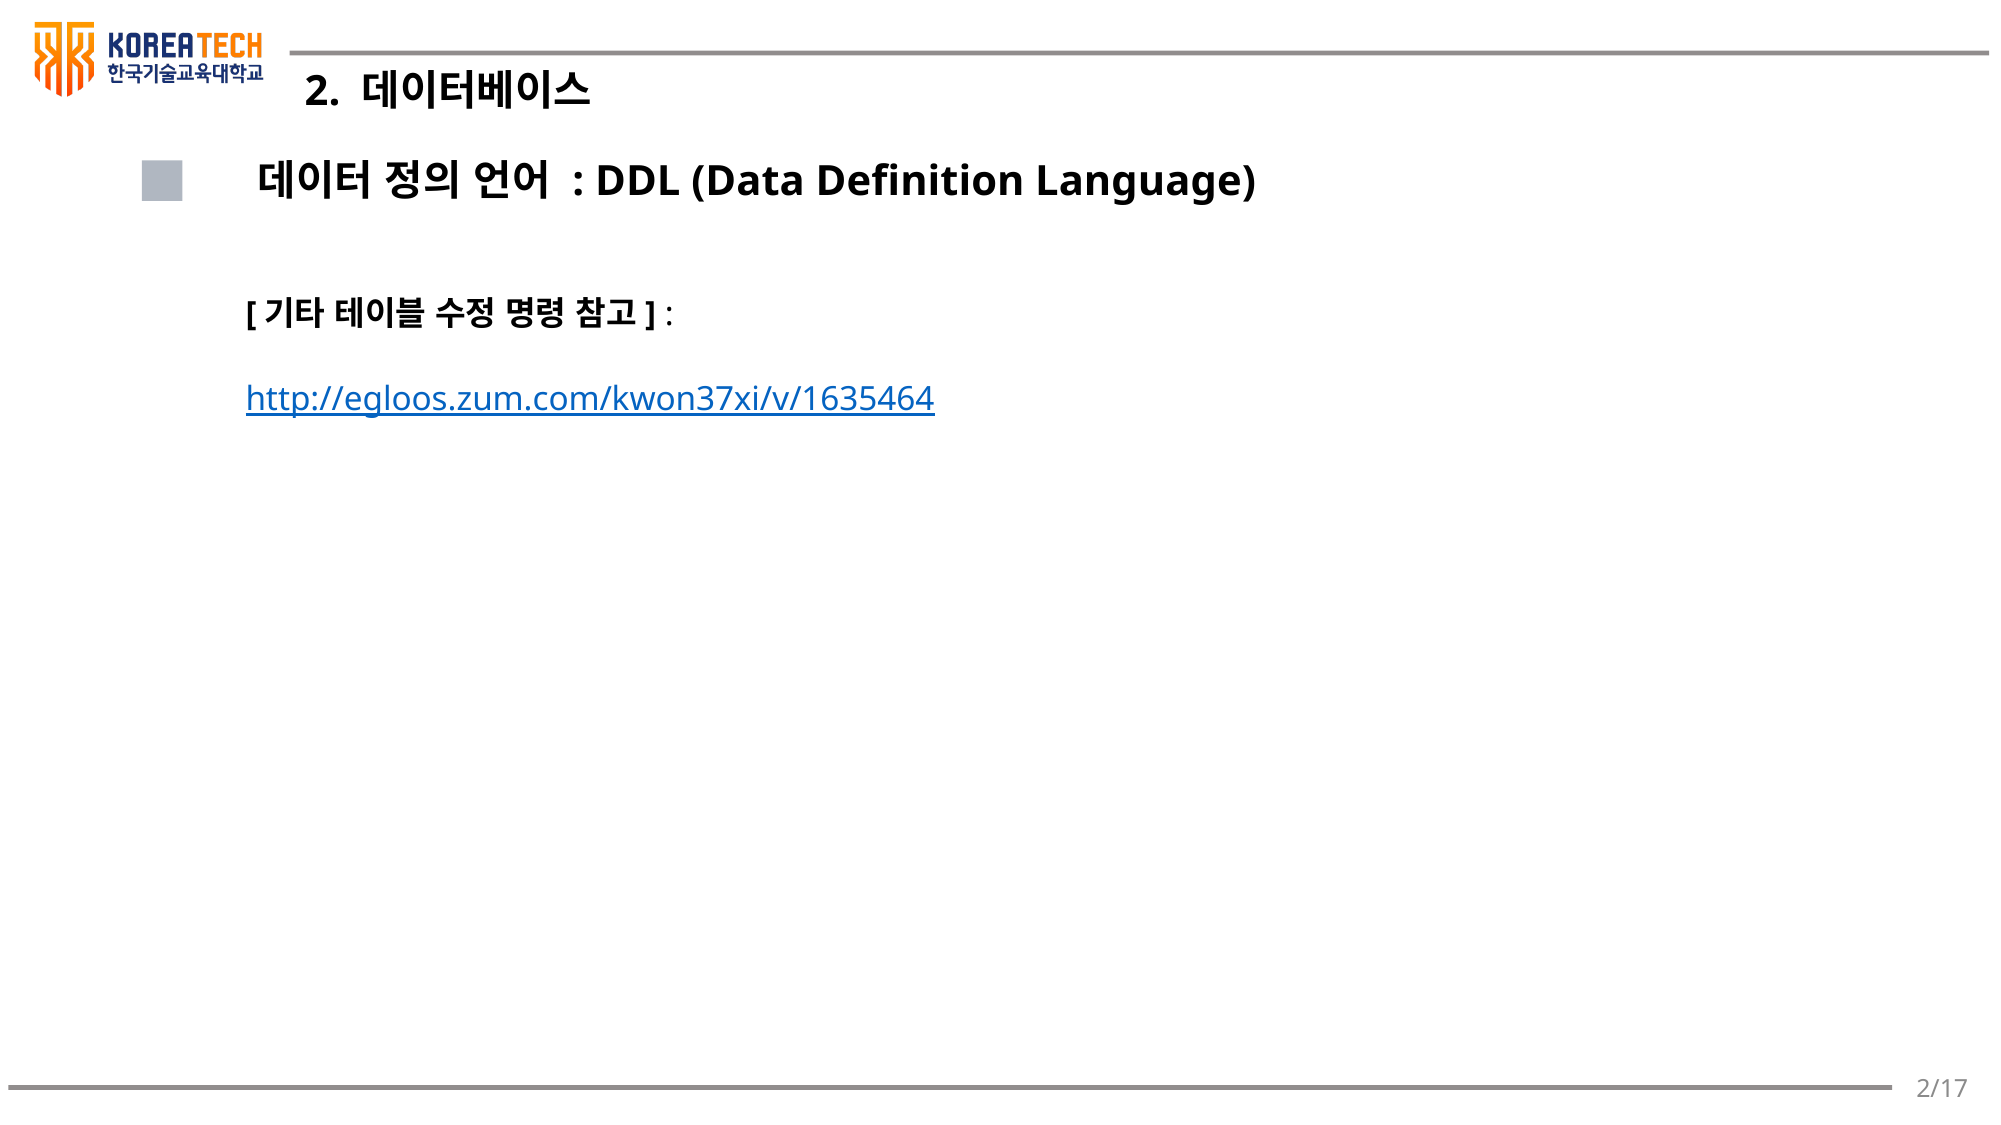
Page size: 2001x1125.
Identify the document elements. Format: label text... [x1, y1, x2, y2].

slide_number 2/17 [1886, 1057, 1984, 1118]
text_box 2. 데이터베이스 [290, 56, 1852, 126]
text_box [기타 테이블 수정 명령 참고] : http://egloos.zum.com/kwon37xi/v/1635464 [230, 244, 951, 430]
text_box [141, 159, 184, 202]
picture [8, 0, 290, 138]
text_box 데이터 정의 언어 : DDL (Data Definition Language) [242, 146, 1272, 212]
